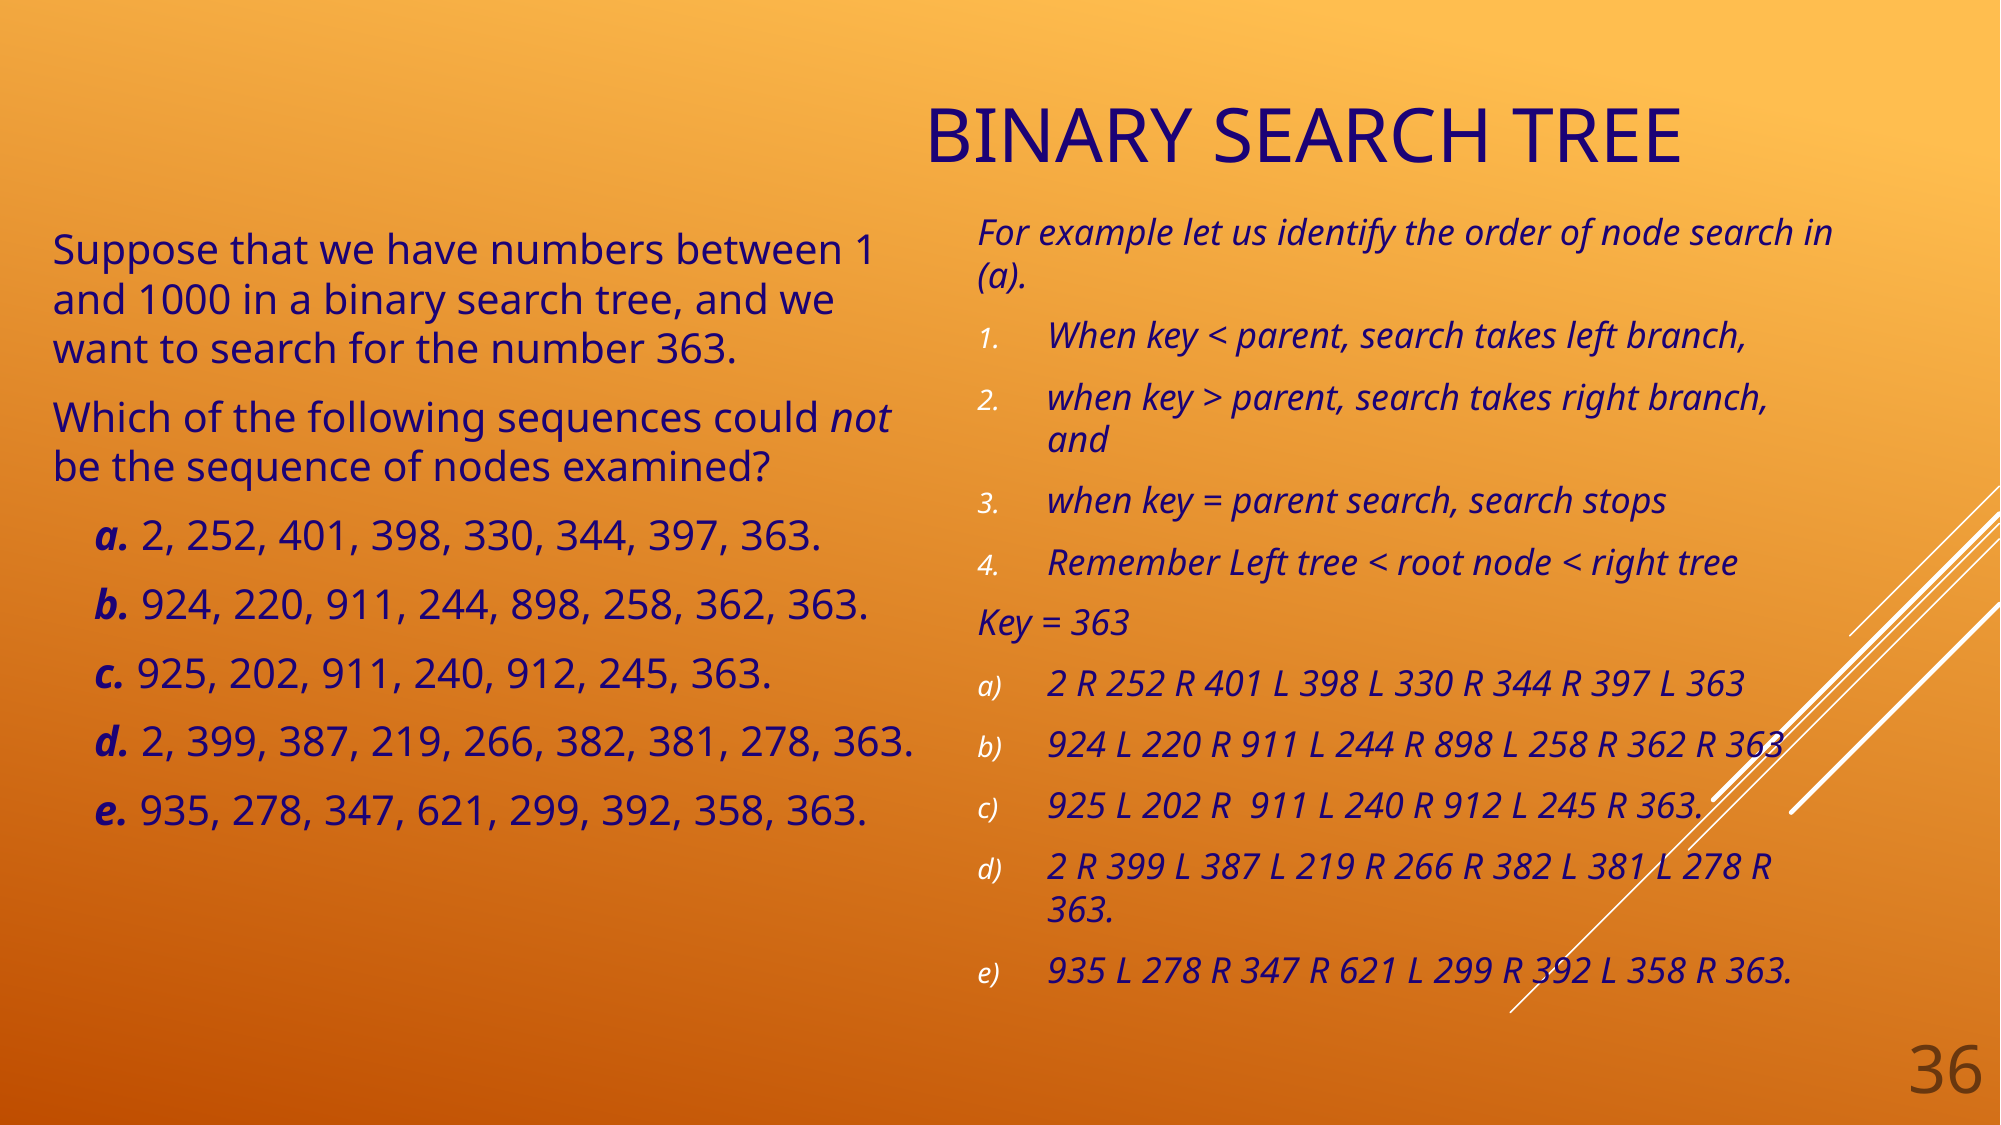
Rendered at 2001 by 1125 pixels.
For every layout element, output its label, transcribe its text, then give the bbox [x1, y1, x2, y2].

list Suppose that we have numbers between 1 and 1000 in a binary search tree, and we want to search for the number 363. Which of the following sequences could not be the sequence of nodes examined? a. 2, 252, 401, 398, 330, 344, 397, 363. b. 924, 220, 911, 244, 898, 258, 362, 363. c. 925, 202, 911, 240, 912, 245, 363. d. 2, 399, 387, 219, 266, 382, 381, 278, 363. e. 935, 278, 347, 621, 299, 392, 358, 363. [37, 216, 930, 1021]
title Binary Search TREE [909, 76, 1952, 189]
slide_number 36 [1583, 1074, 2000, 1125]
list For example let us identify the order of node search in (a). When key < parent, search takes left branch, when key > parent, search takes right branch, and when key = parent search, search stops Remember Left tree < root node < right tree Key = 363 2 R 252 R 401 L 398 L 330 R 344 R 397 L 363 924 L 220 R 911 L 244 R 898 L 258 R 362 R 363 925 L 202 R 911 L 240 R 912 L 245 R 363. 2 R 399 L 387 L 219 R 266 R 382 L 381 L 278 R 363. 935 L 278 R 347 R 621 L 299 R 392 L 358 R 363. [962, 201, 1855, 1007]
